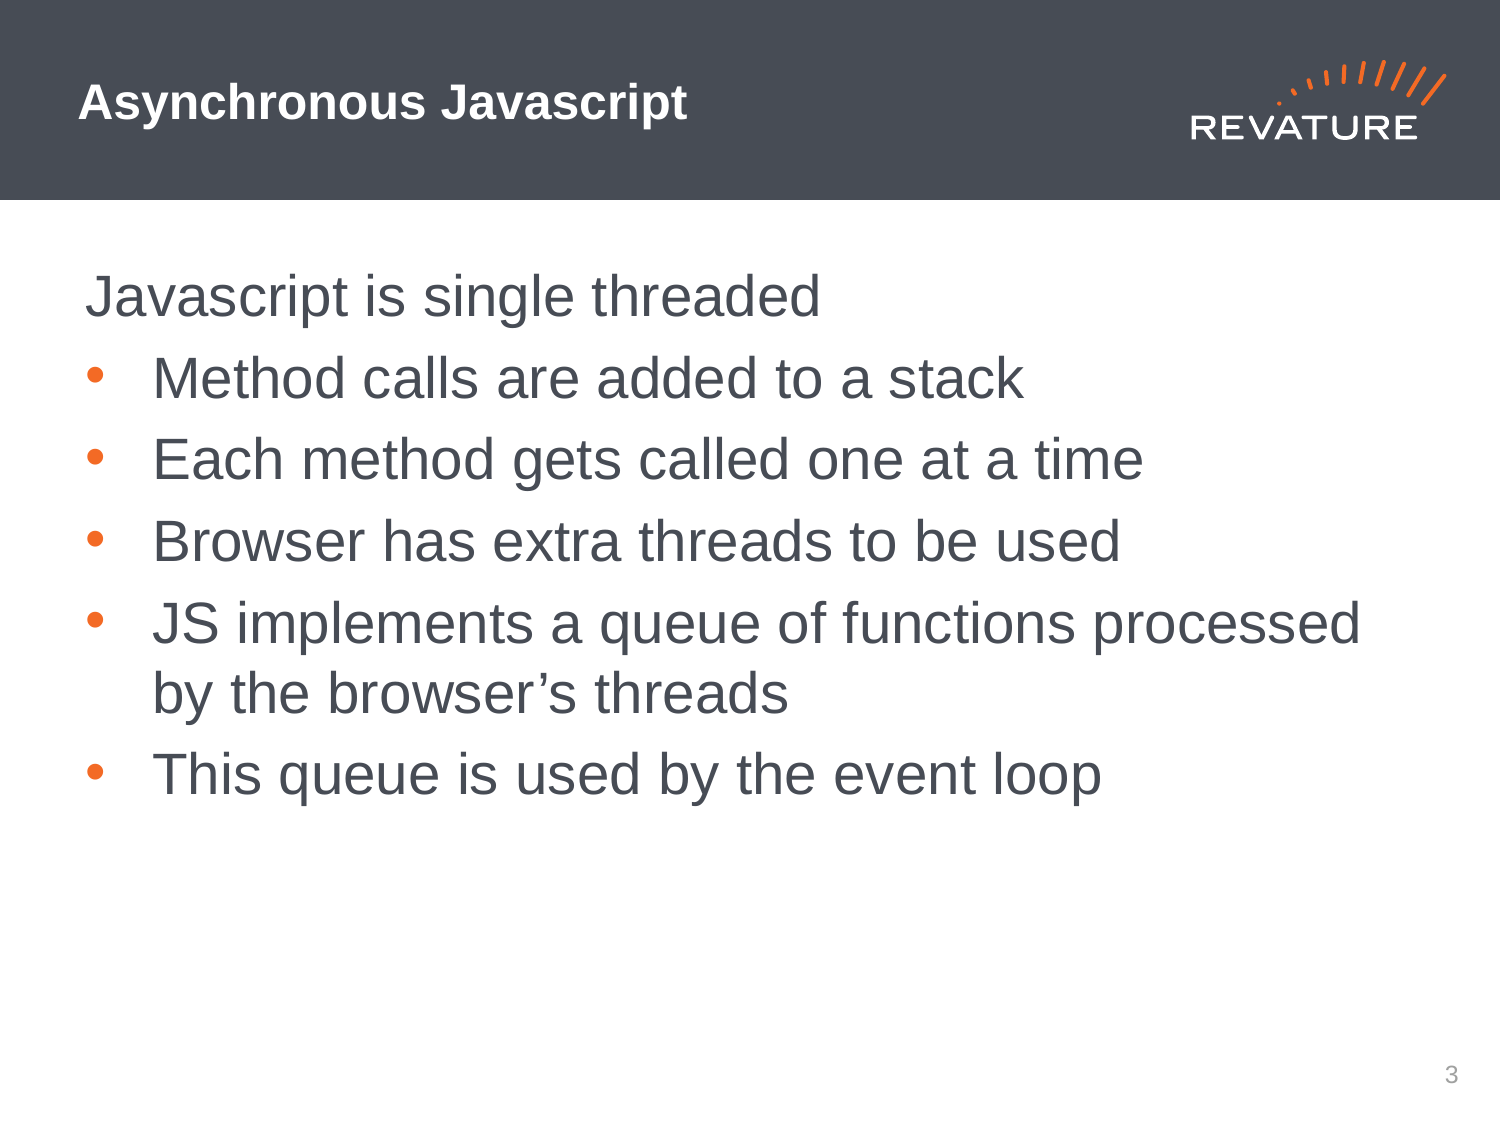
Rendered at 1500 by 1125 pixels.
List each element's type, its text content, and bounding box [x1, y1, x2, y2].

slide_number 2 [1332, 1043, 1474, 1104]
title Asynchronous Javascript [62, 0, 1084, 200]
list Javascript is single threaded Method calls are added to a stack Each method gets called one at a time Browser has extra threads to be used JS implements a queue of functions processed by the browser’s threads This queue is used by the event loop [62, 243, 1438, 986]
